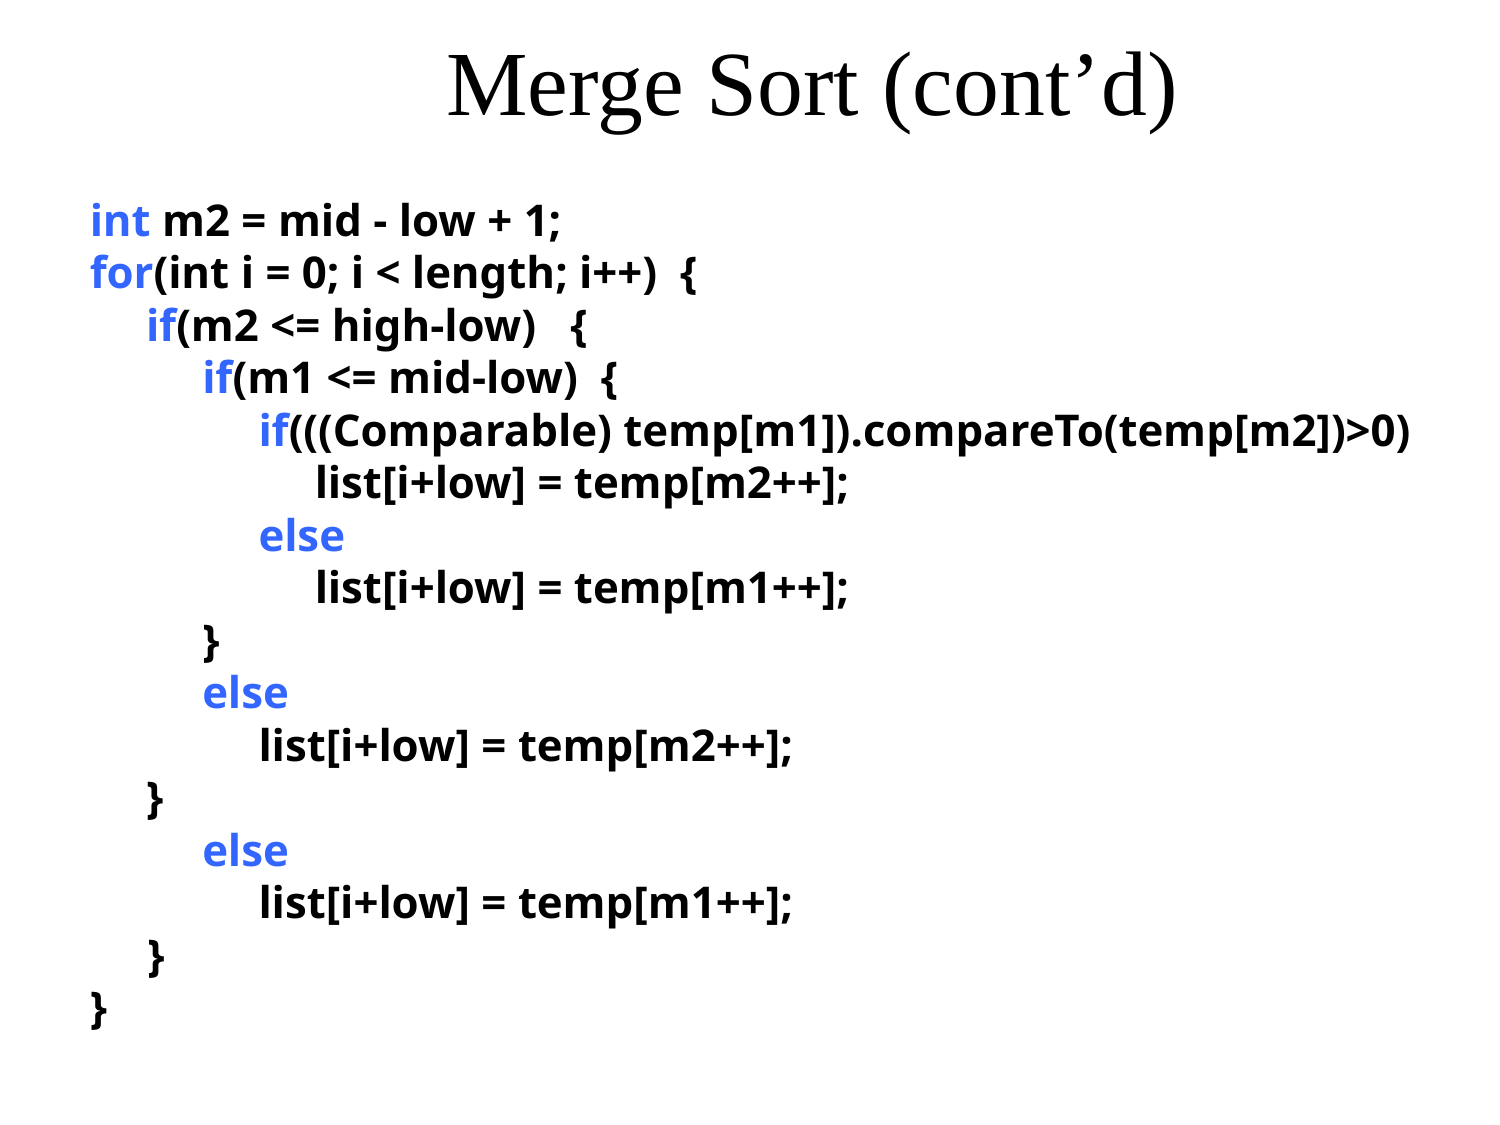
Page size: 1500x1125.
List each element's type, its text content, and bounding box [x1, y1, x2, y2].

text_box int m2 = mid - low + 1; for(int i = 0; i < length; i++) { if(m2 <= high-low) { if(m1 <= mid-low) { if(((Comparable) temp[m1]).compareTo(temp[m2])>0) list[i+low] = temp[m2++]; else list[i+low] = temp[m1++]; } else list[i+low] = temp[m2++]; } else list[i+low] = temp[m1++]; } } [0, 185, 1500, 1041]
title Merge Sort (cont’d) [162, 22, 1463, 136]
